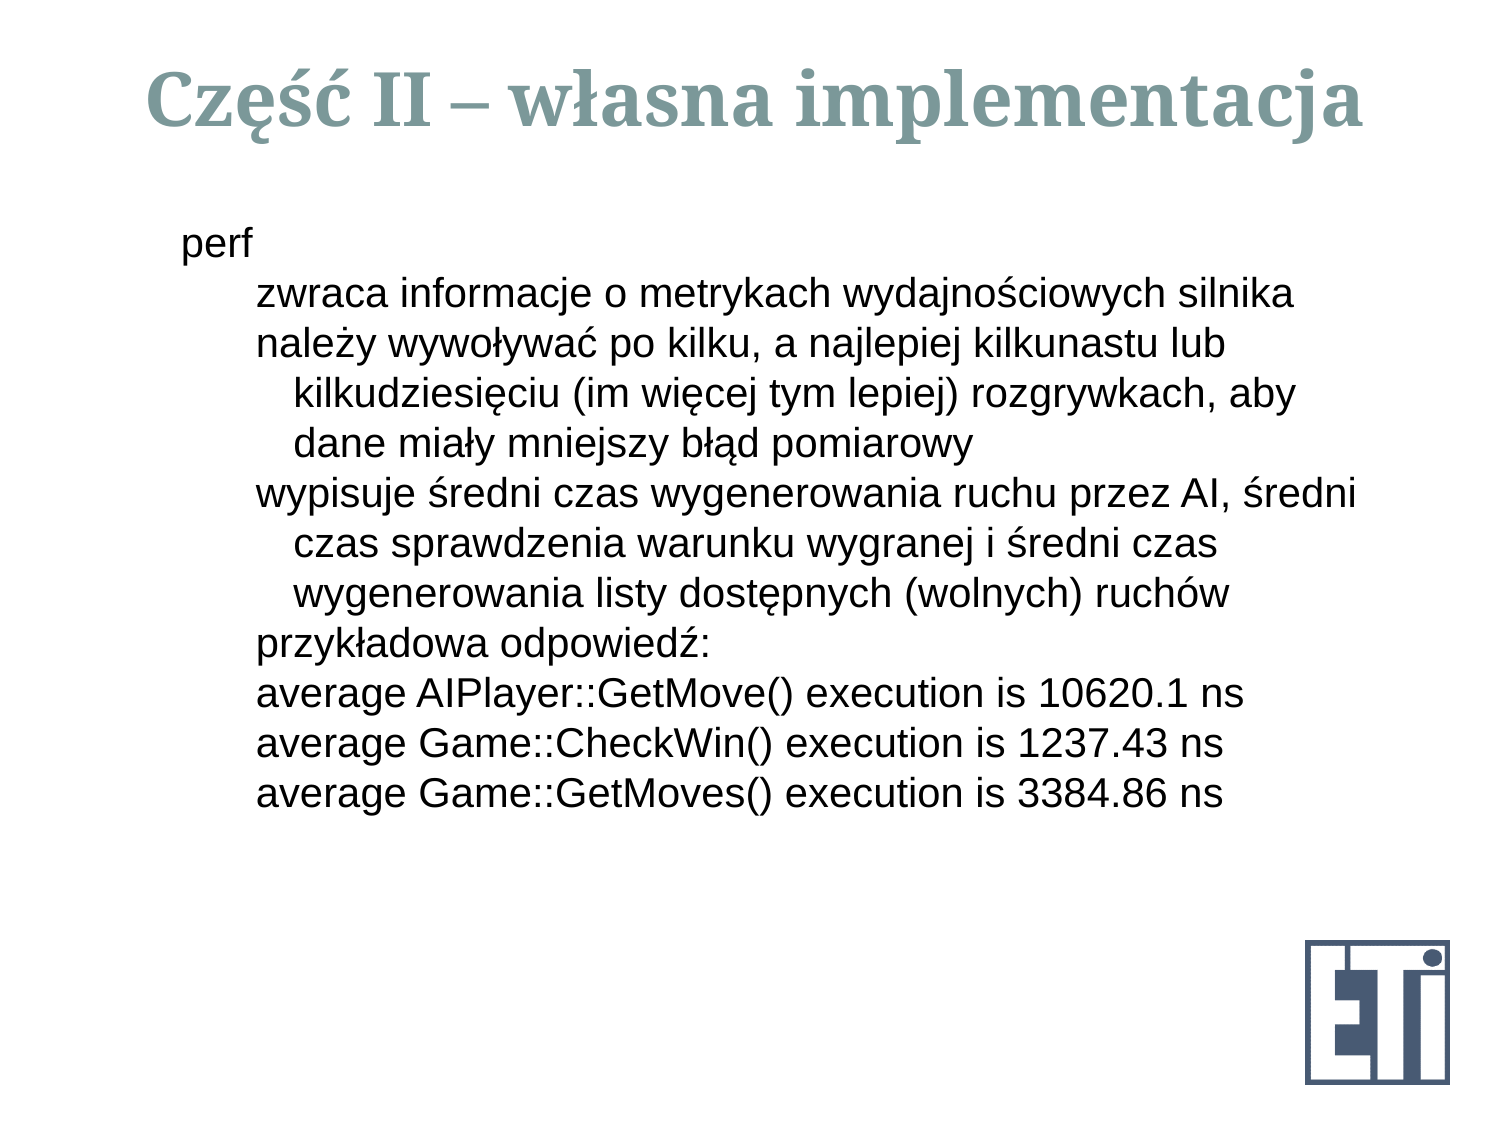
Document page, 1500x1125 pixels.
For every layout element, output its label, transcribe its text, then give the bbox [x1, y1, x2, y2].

text_box perf zwraca informacje o metrykach wydajnościowych silnika należy wywoływać po kilku, a najlepiej kilkunastu lub kilkudziesięciu (im więcej tym lepiej) rozgrywkach, aby dane miały mniejszy błąd pomiarowy wypisuje średni czas wygenerowania ruchu przez AI, średni czas sprawdzenia warunku wygranej i średni czas wygenerowania listy dostępnych (wolnych) ruchów przykładowa odpowiedź: average AIPlayer::GetMove() execution is 10620.1 ns average Game::CheckWin() execution is 1237.43 ns average Game::GetMoves() execution is 3384.86 ns [91, 208, 1379, 823]
text_box Część II – własna implementacja [58, 45, 1453, 149]
picture [1305, 940, 1450, 1085]
